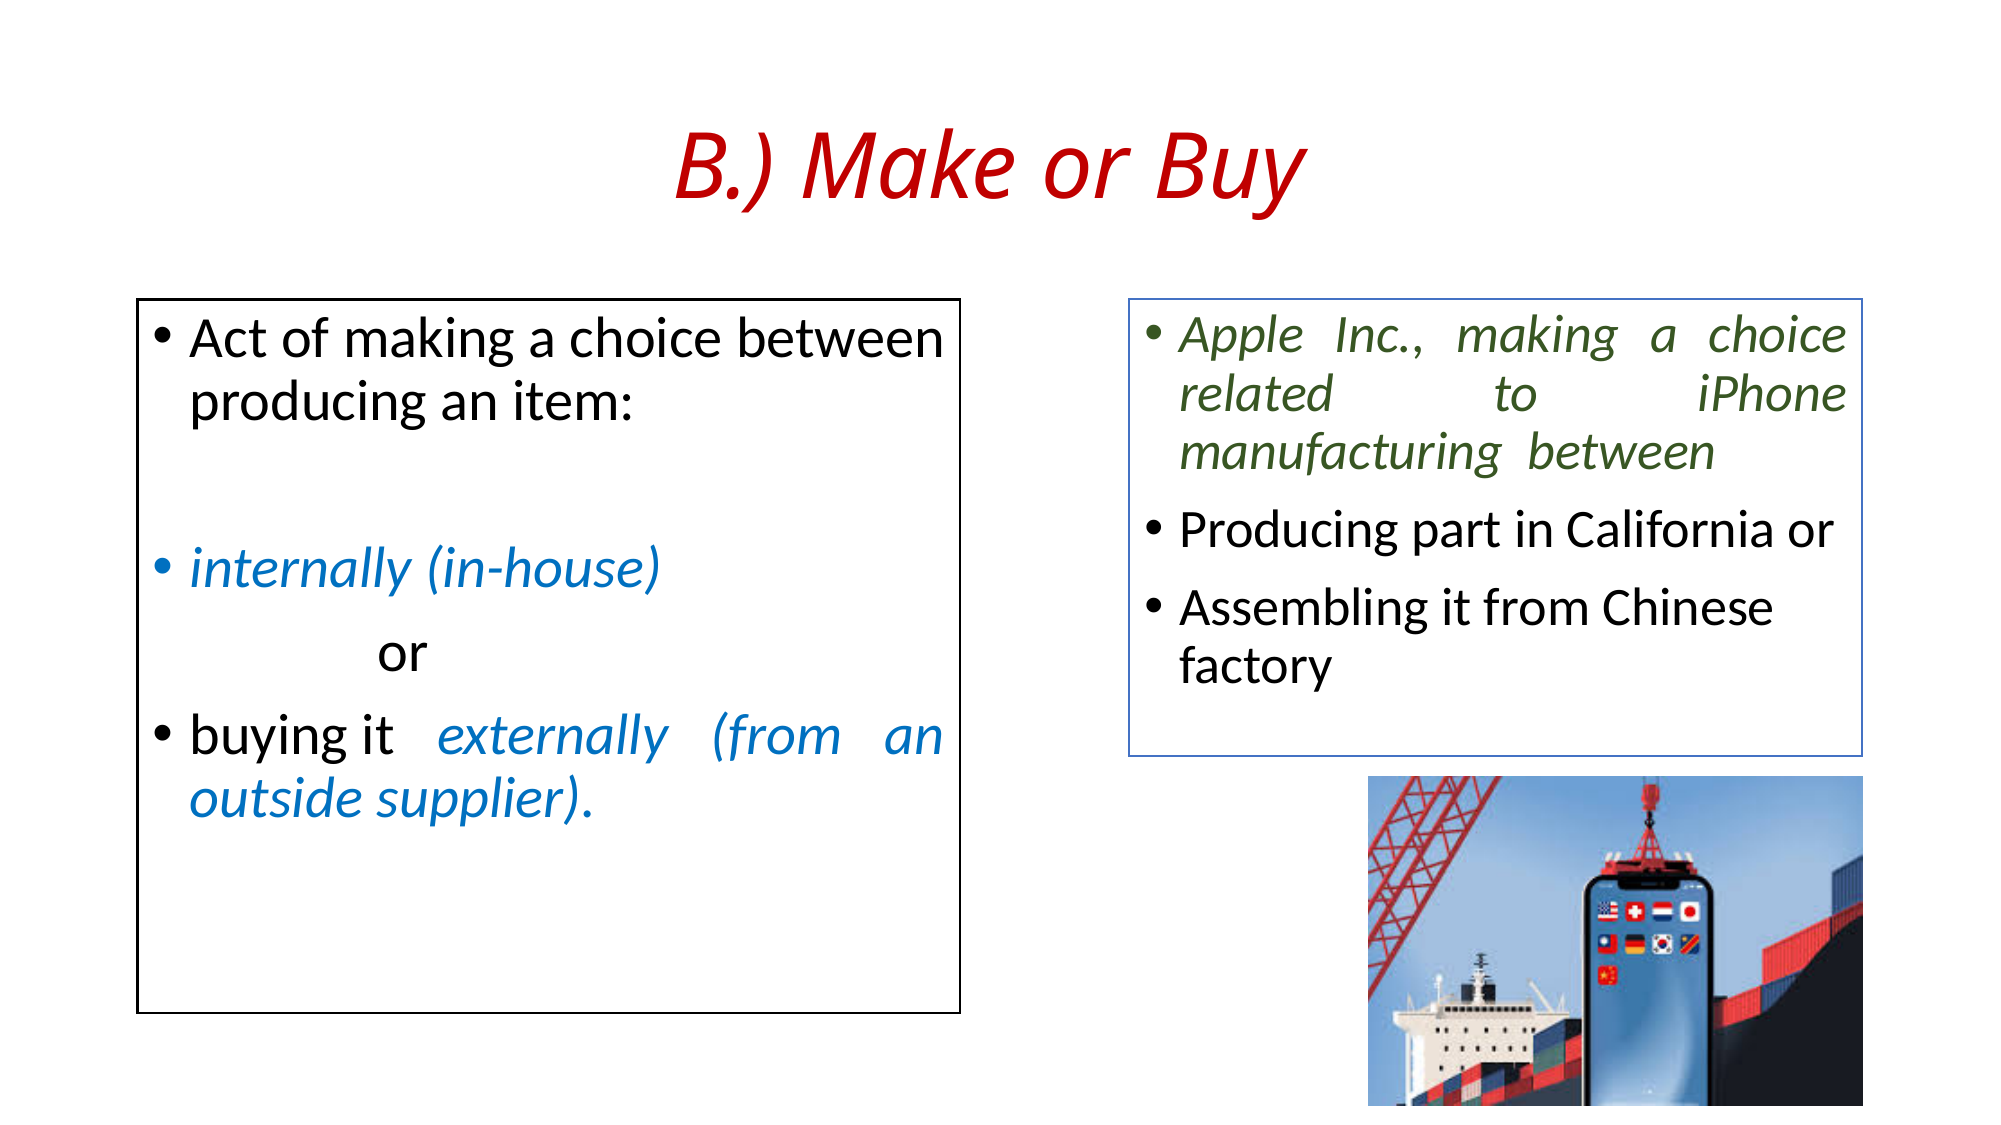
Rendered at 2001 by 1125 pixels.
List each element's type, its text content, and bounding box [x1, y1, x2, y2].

list Act of making a choice between producing an item: internally (in-house) or buying it externally (from an outside supplier). [136, 298, 961, 1014]
list Apple Inc., making a choice related to iPhone manufacturing between Producing part in California or Assembling it from Chinese factory [1128, 298, 1863, 757]
title B.) Make or Buy [137, 59, 1863, 278]
picture [1368, 776, 1863, 1106]
